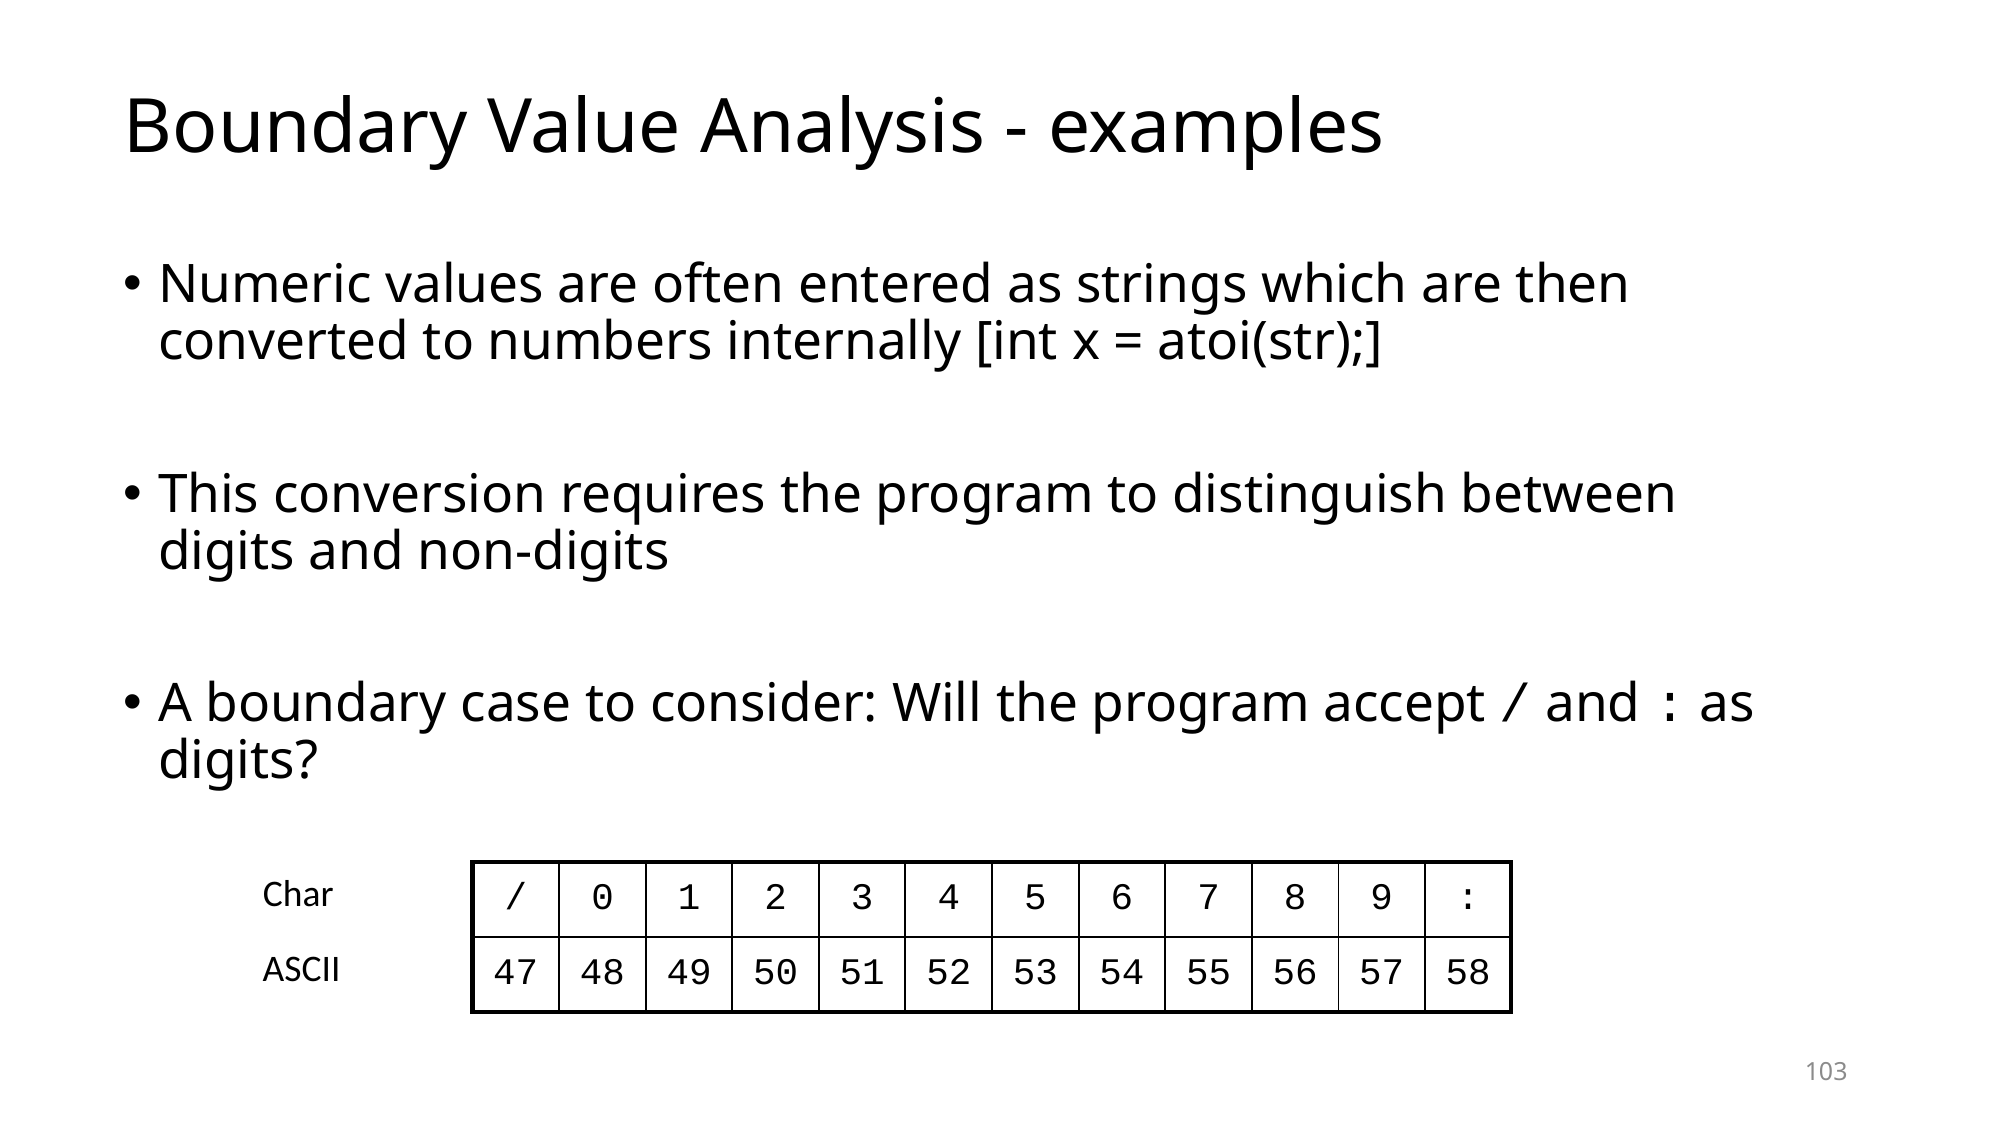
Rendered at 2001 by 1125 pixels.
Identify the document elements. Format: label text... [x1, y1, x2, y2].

table_cell 48 [560, 938, 645, 1010]
table_header 3 [820, 864, 904, 936]
text_box Char [248, 861, 349, 922]
title Boundary Value Analysis - examples [109, 46, 1609, 210]
table_header 6 [1080, 864, 1164, 936]
table_cell 58 [1426, 938, 1509, 1010]
table_cell 53 [993, 938, 1078, 1010]
table_header 8 [1253, 864, 1338, 936]
table_cell 52 [906, 938, 991, 1010]
table_cell 47 [475, 938, 558, 1010]
table_header 9 [1339, 864, 1424, 936]
text_box ASCII [247, 936, 356, 997]
table_cell 56 [1253, 938, 1338, 1010]
slide_number 103 [1412, 1042, 1863, 1103]
table_cell 54 [1080, 938, 1164, 1010]
table_header 7 [1166, 864, 1251, 936]
table_header 4 [906, 864, 991, 936]
table_header : [1426, 864, 1509, 936]
table_header 2 [733, 864, 818, 936]
table_cell 55 [1166, 938, 1251, 1010]
table_cell 51 [820, 938, 904, 1010]
table_header 0 [560, 864, 645, 936]
table_cell 50 [733, 938, 818, 1010]
table_header 5 [993, 864, 1078, 936]
table_cell 49 [647, 938, 731, 1010]
table_header / [475, 864, 558, 936]
list Numeric values are often entered as strings which are then converted to numbers internally [int x = atoi(str);] This conversion requires the program to distinguish between digits and non-digits A boundary case to consider: Will the program accept / and : as digits? [109, 249, 1824, 800]
table_header 1 [647, 864, 731, 936]
table_cell 57 [1339, 938, 1424, 1010]
